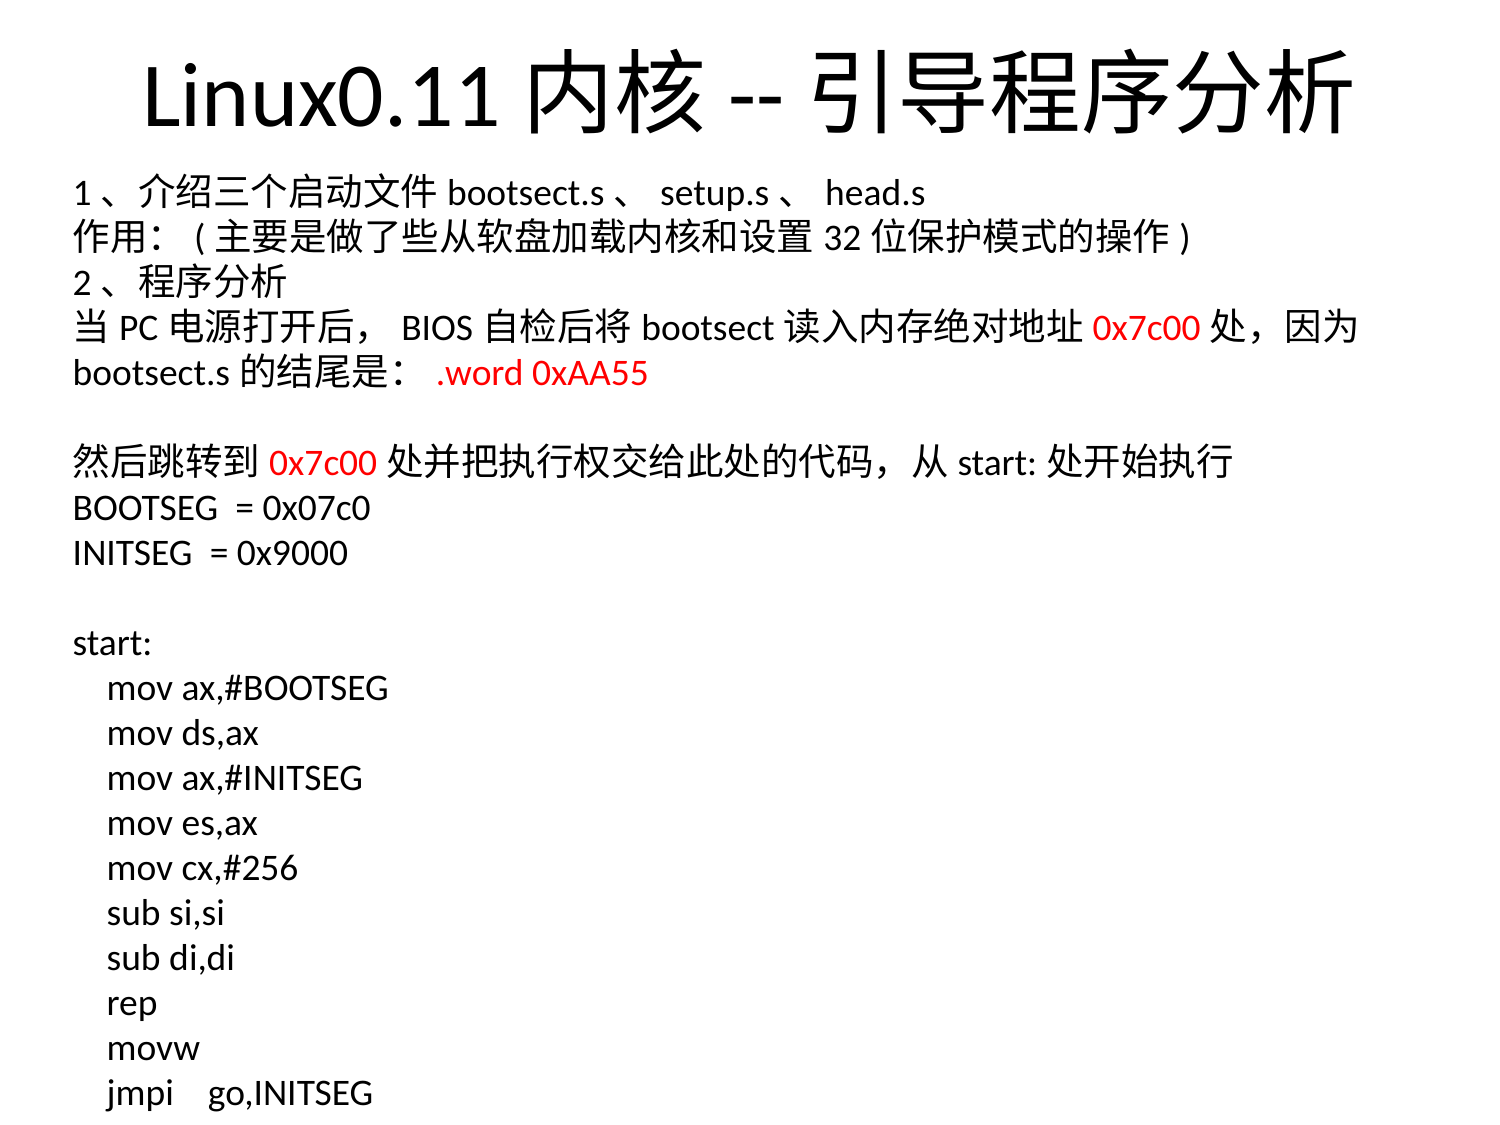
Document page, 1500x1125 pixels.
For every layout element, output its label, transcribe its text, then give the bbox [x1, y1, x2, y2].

text_box 1、介绍三个启动文件bootsect.s、setup.s、head.s 作用：(主要是做了些从软盘加载内核和设置32位保护模式的操作) 2、程序分析 当PC电源打开后，BIOS自检后将bootsect读入内存绝对地址0x7c00处，因为bootsect.s的结尾是：.word 0xAA55 然后跳转到0x7c00处并把执行权交给此处的代码，从start:处开始执行 BOOTSEG = 0x07c0 INITSEG = 0x9000 start: mov ax,#BOOTSEG mov ds,ax mov ax,#INITSEG mov es,ax mov cx,#256 sub si,si sub di,di rep movw jmpi go,INITSEG [57, 160, 1429, 1125]
title Linux0.11内核--引导程序分析 [112, 19, 1388, 160]
